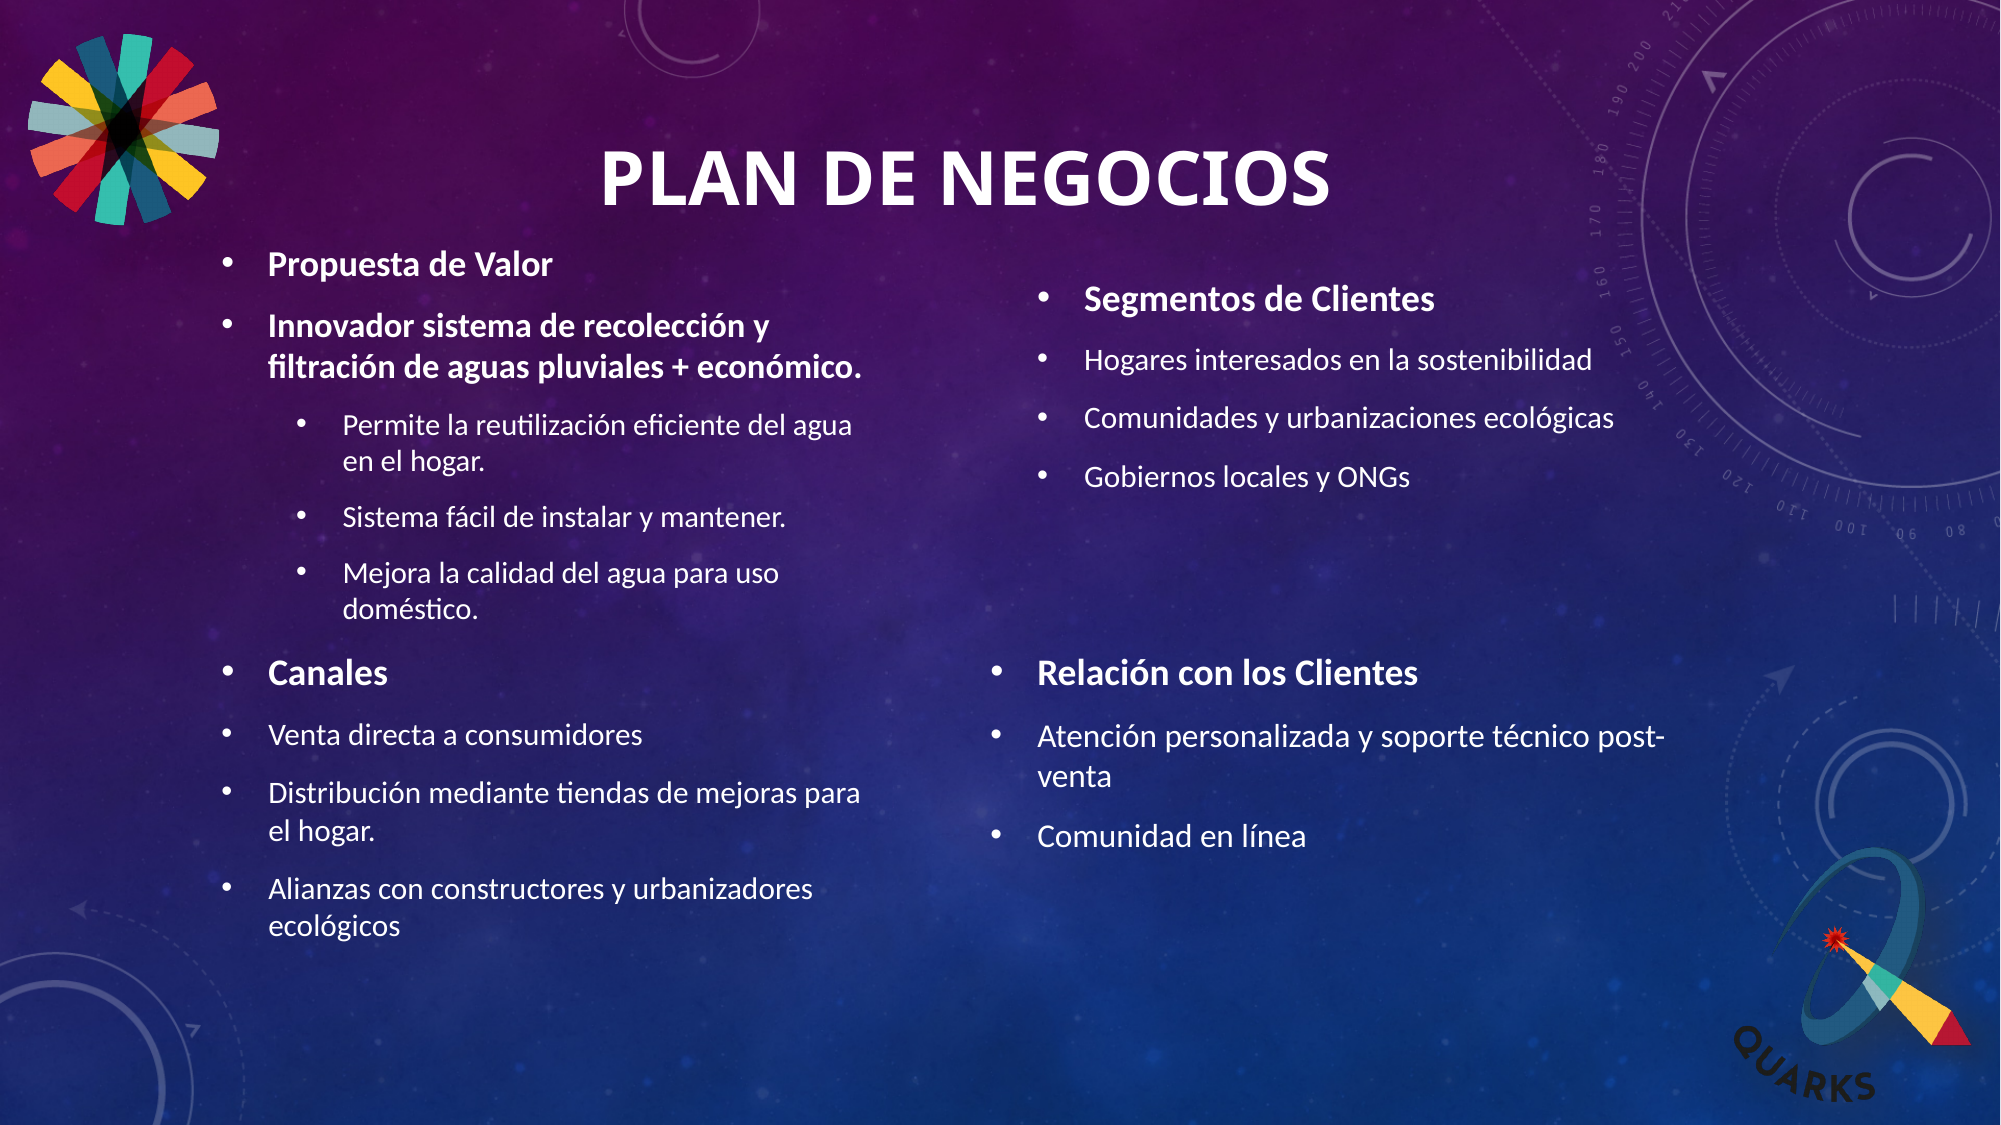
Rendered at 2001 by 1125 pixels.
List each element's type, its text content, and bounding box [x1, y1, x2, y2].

list Propuesta de Valor Innovador sistema de recolección y filtración de aguas pluviales + económico. Permite la reutilización eficiente del agua en el hogar. Sistema fácil de instalar y mantener. Mejora la calidad del agua para uso doméstico. [206, 232, 902, 640]
text_box Segmentos de Clientes Hogares interesados en la sostenibilidad Comunidades y urbanizaciones ecológicas Gobiernos locales y ONGs [1022, 266, 1732, 607]
text_box Canales Venta directa a consumidores Distribución mediante tiendas de mejoras para el hogar. Alianzas con constructores y urbanizadores ecológicos [206, 640, 902, 1025]
title PLAN DE NEGOCIOS [391, 107, 1541, 244]
text_box Relación con los Clientes Atención personalizada y soporte técnico post-venta Comunidad en línea [975, 640, 1694, 1082]
picture [0, 0, 2001, 1125]
